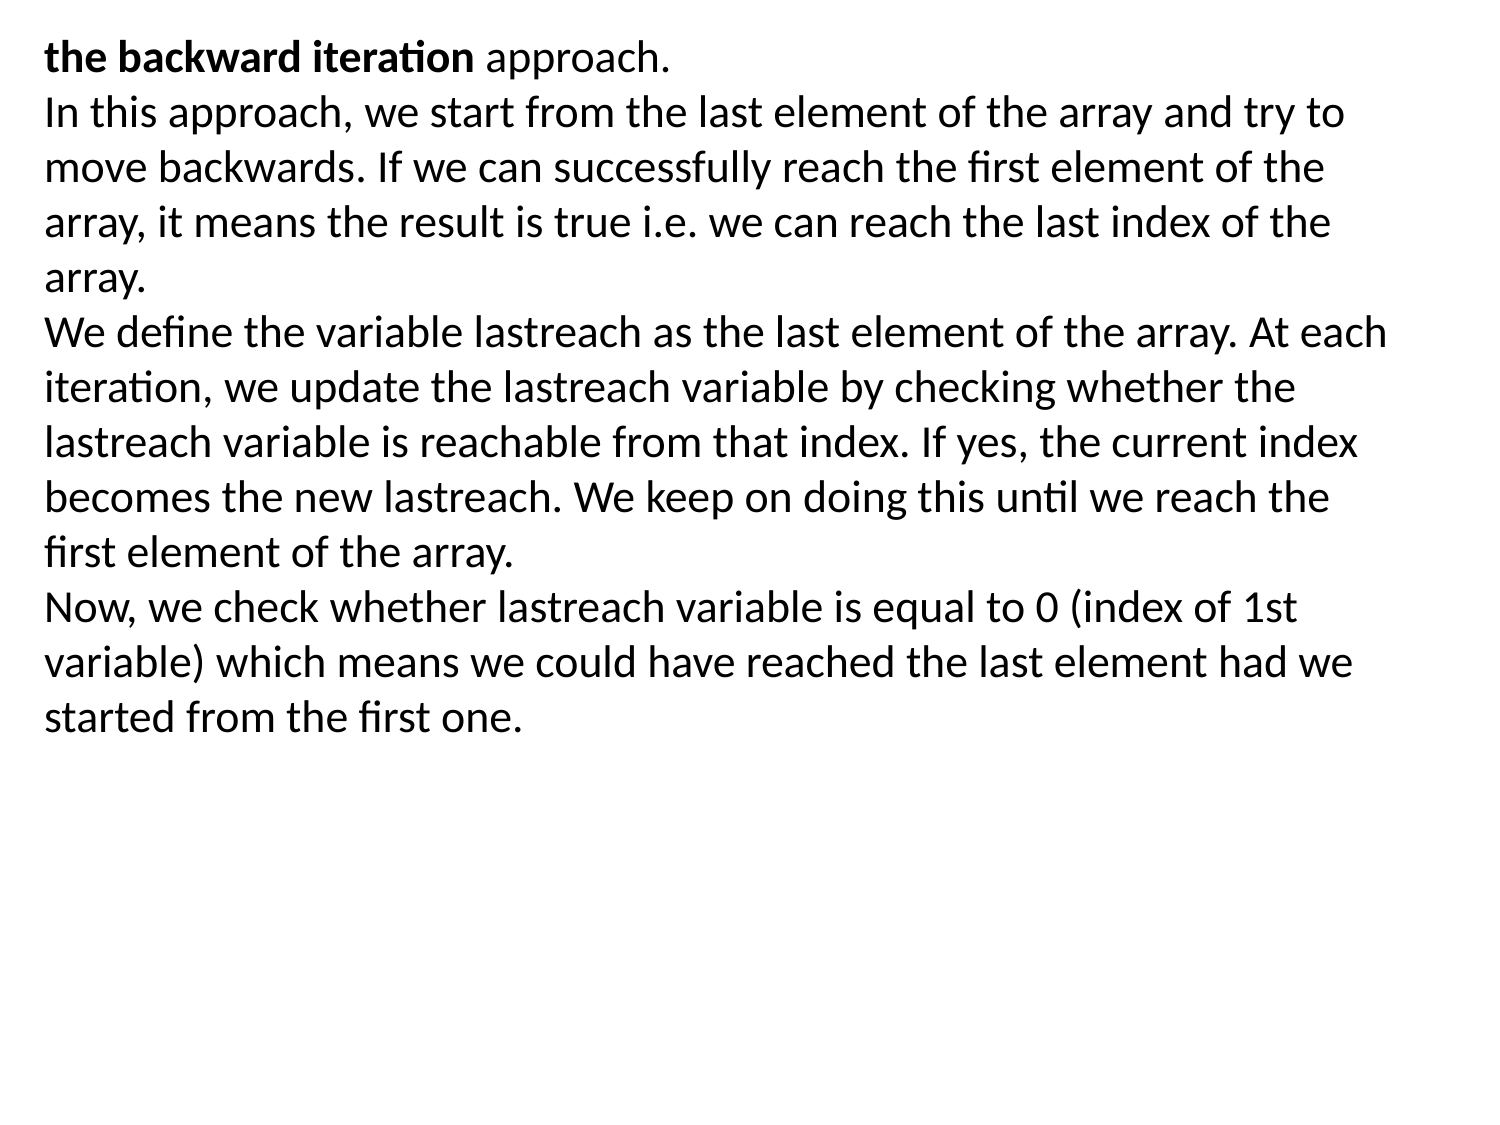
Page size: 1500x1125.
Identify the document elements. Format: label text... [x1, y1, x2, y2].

text_box the backward iteration approach. In this approach, we start from the last element of the array and try to move backwards. If we can successfully reach the first element of the array, it means the result is true i.e. we can reach the last index of the array. We define the variable lastreach as the last element of the array. At each iteration, we update the lastreach variable by checking whether the lastreach variable is reachable from that index. If yes, the current index becomes the new lastreach. We keep on doing this until we reach the first element of the array. Now, we check whether lastreach variable is equal to 0 (index of 1st variable) which means we could have reached the last element had we started from the first one. [29, 19, 1412, 749]
